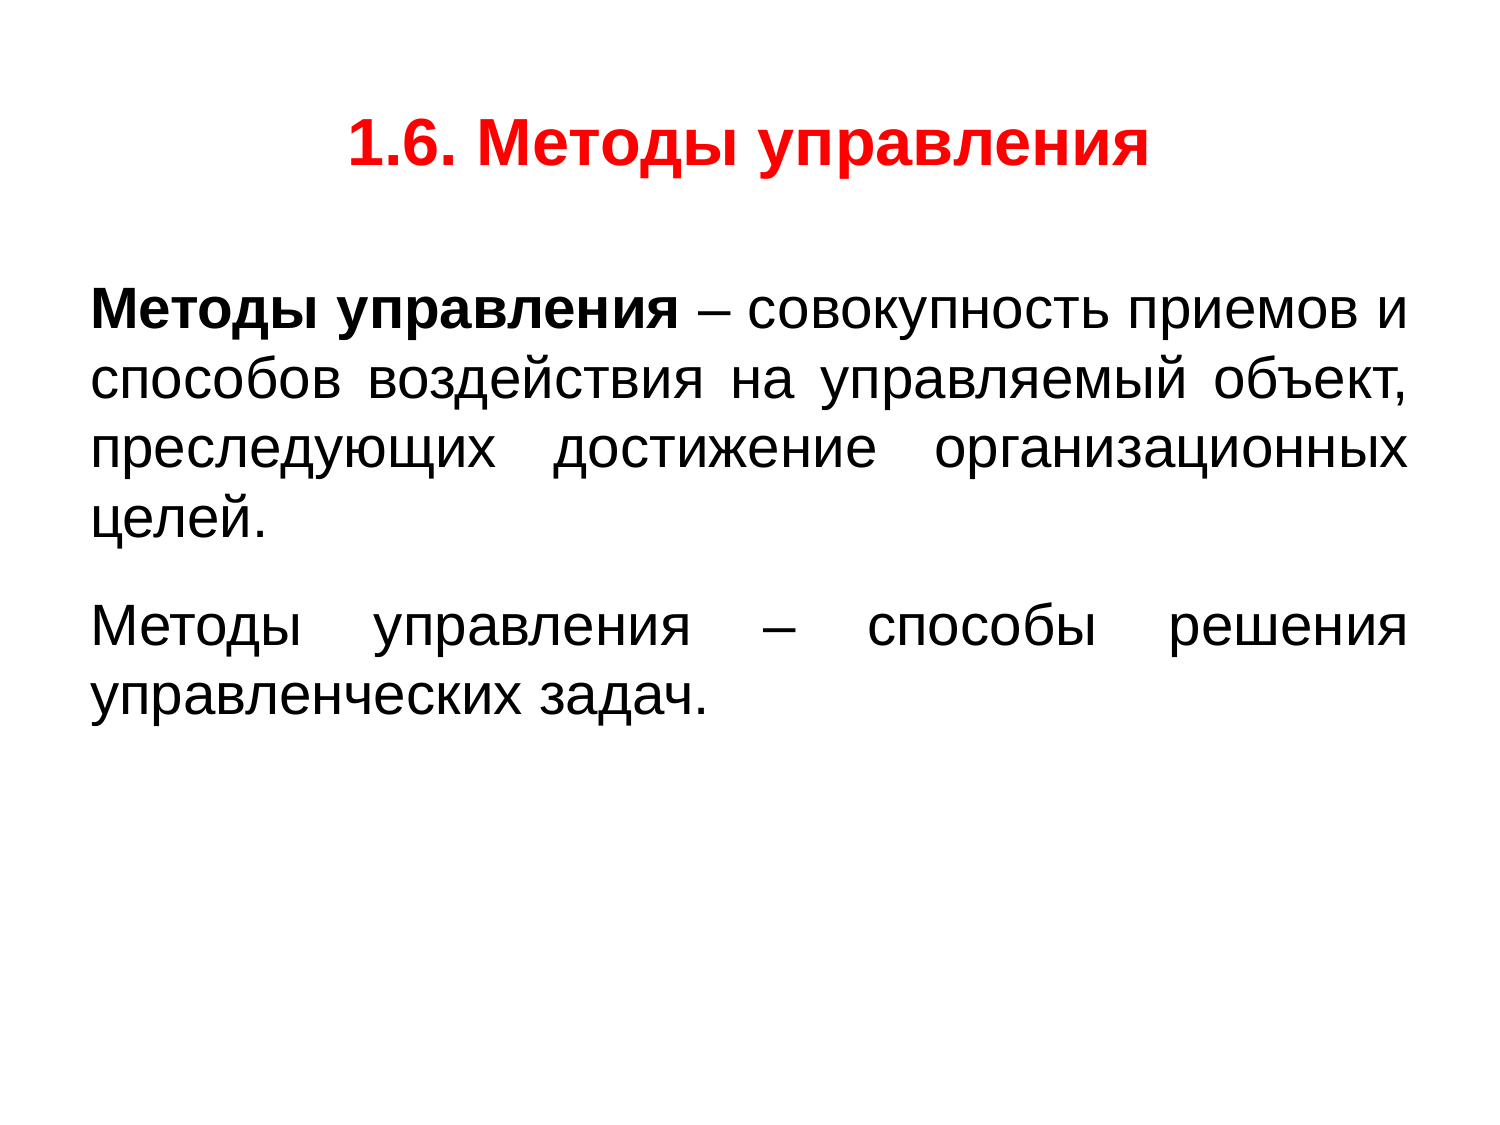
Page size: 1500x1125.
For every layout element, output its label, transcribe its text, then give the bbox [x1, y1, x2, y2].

title 1.6. Методы управления [75, 45, 1425, 233]
list Методы управления – совокупность приемов и способов воздействия на управляемый объект, преследующих достижение организационных целей. Методы управления – способы решения управленческих задач. [75, 262, 1425, 1005]
